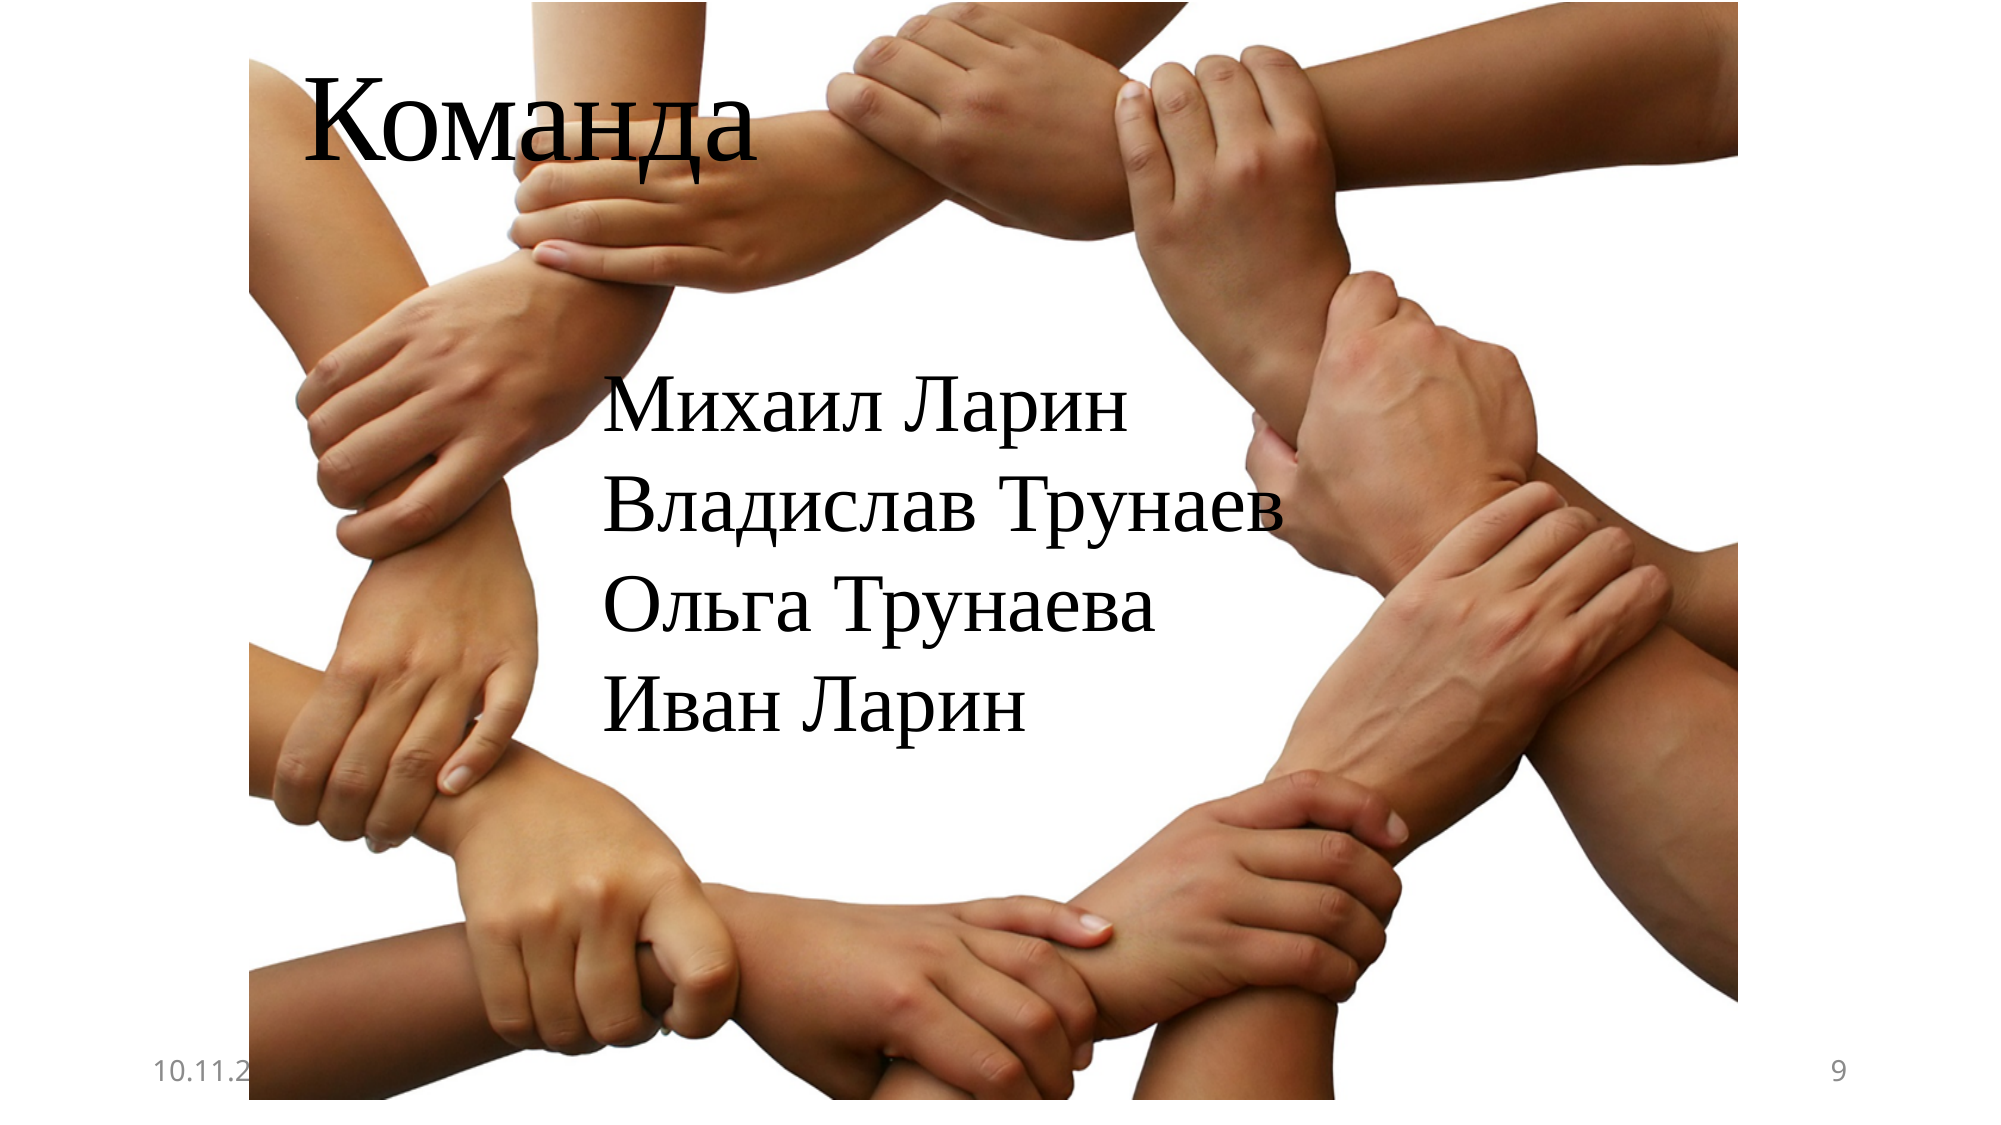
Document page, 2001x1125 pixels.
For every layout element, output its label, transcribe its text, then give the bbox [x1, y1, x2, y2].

slide_number 9 [1412, 1042, 1863, 1103]
picture [249, 1, 1738, 1100]
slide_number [137, 1042, 588, 1103]
